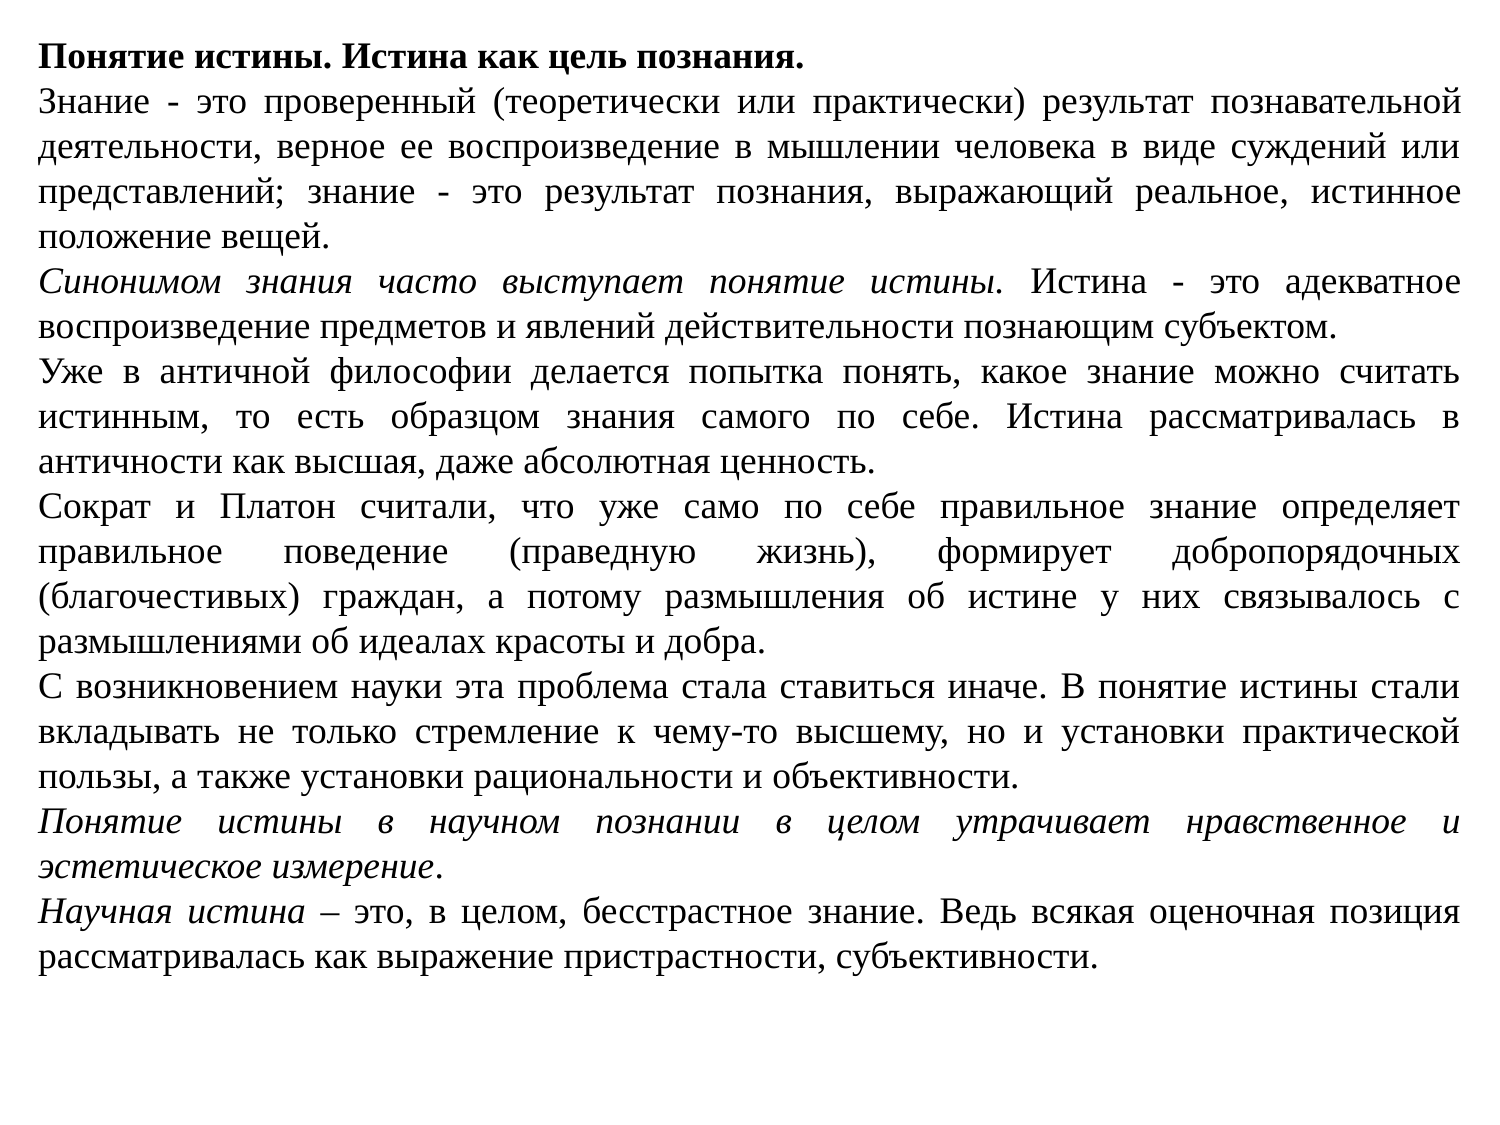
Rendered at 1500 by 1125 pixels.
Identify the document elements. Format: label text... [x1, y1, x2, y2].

text_box Понятие истины. Истина как цель познания. Знание - это проверенный (теоретически или практически) резуль­тат познавательной деятельности, верное ее воспроизведение в мышлении человека в виде суждений или представлений; знание - это результат познания, выражающий реальное, ис­тинное положение вещей. Синонимом знания часто выступает понятие истины. Истина - это адекватное воспроизведение предметов и явлений дейст­вительности познающим субъектом. Уже в античной философии делается попытка понять, какое знание можно считать истинным, то есть образцом знания самого по себе. Истина рассматривалась в античности как высшая, даже абсолютная ценность. Сократ и Платон считали, что уже само по себе правильное знание определяет правильное поведение (праведную жизнь), формирует добропорядочных (благочестивых) граждан, а потому размышления об истине у них связывалось с размышлениями об идеалах красоты и добра. С возникновением науки эта проблема стала ставиться иначе. В понятие истины стали вкладывать не только стремление к чему-то высшему, но и установки практической пользы, а также установки рациональности и объективности. Понятие истины в научном познании в целом утрачивает нравственное и эстетическое измерение. Научная истина – это, в целом, бесстрастное знание. Ведь всякая оценочная позиция рассматривалась как выражение пристрастности, субъективности. [23, 23, 1477, 1029]
